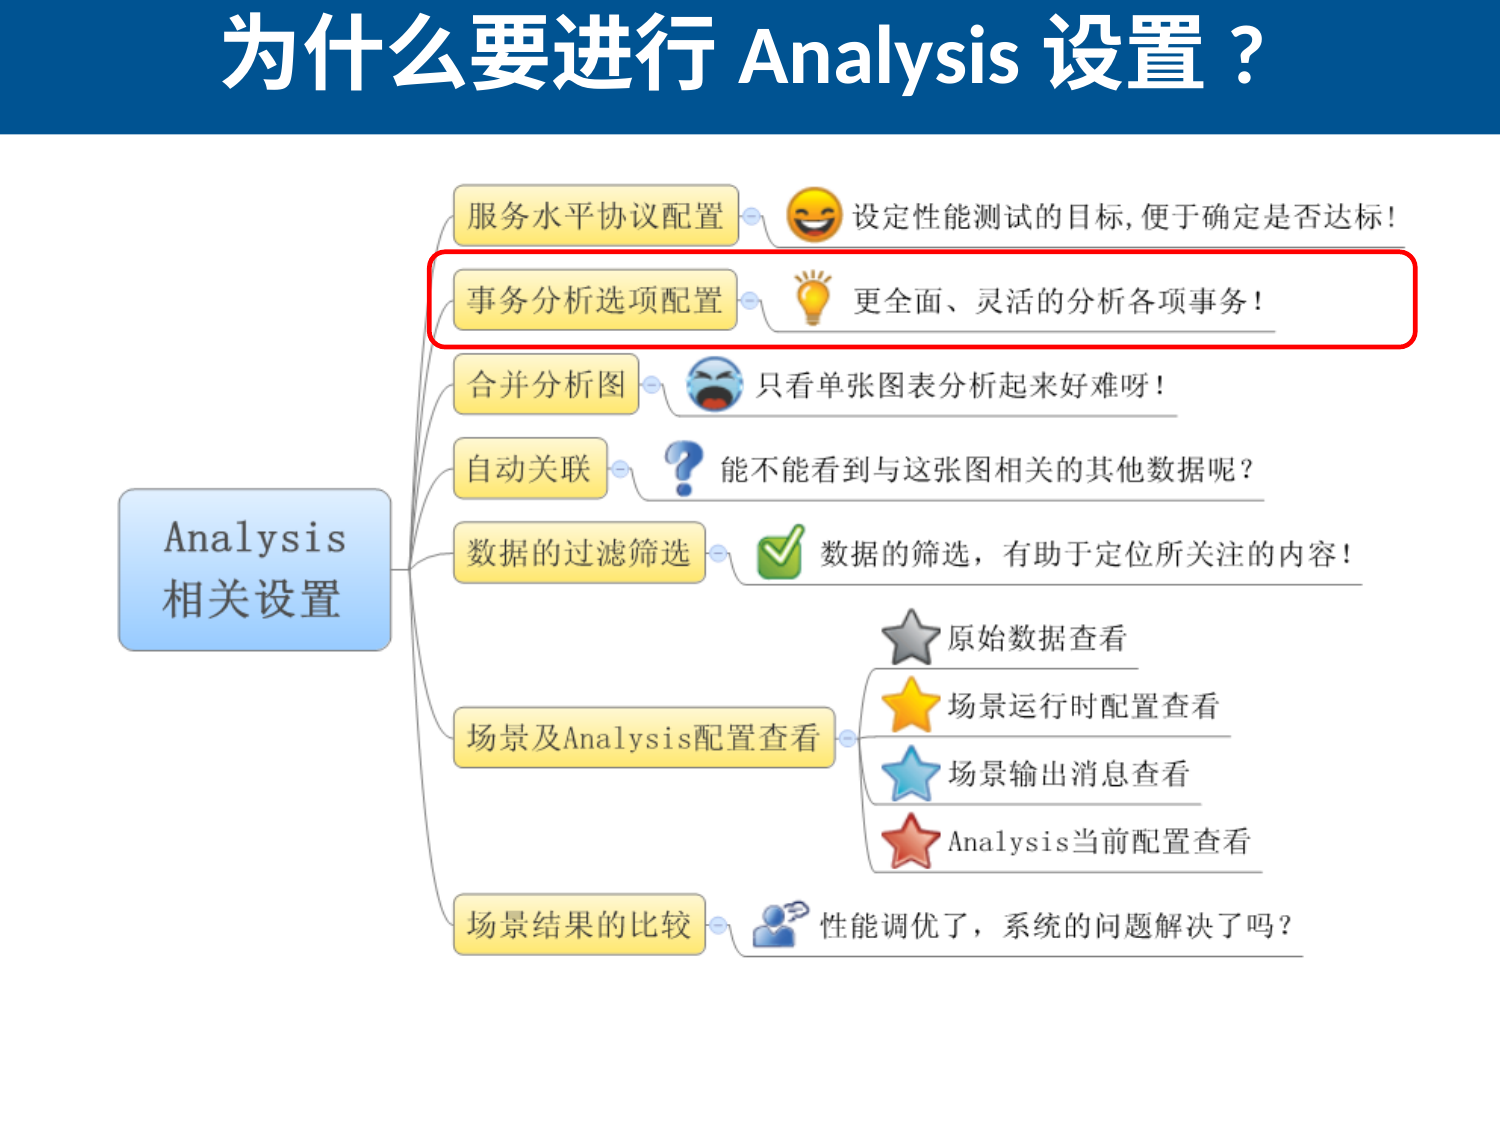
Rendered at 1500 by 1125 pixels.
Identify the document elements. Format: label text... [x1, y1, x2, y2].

picture [110, 178, 1416, 966]
title 为什么要进行Analysis设置? [2, 0, 1483, 135]
